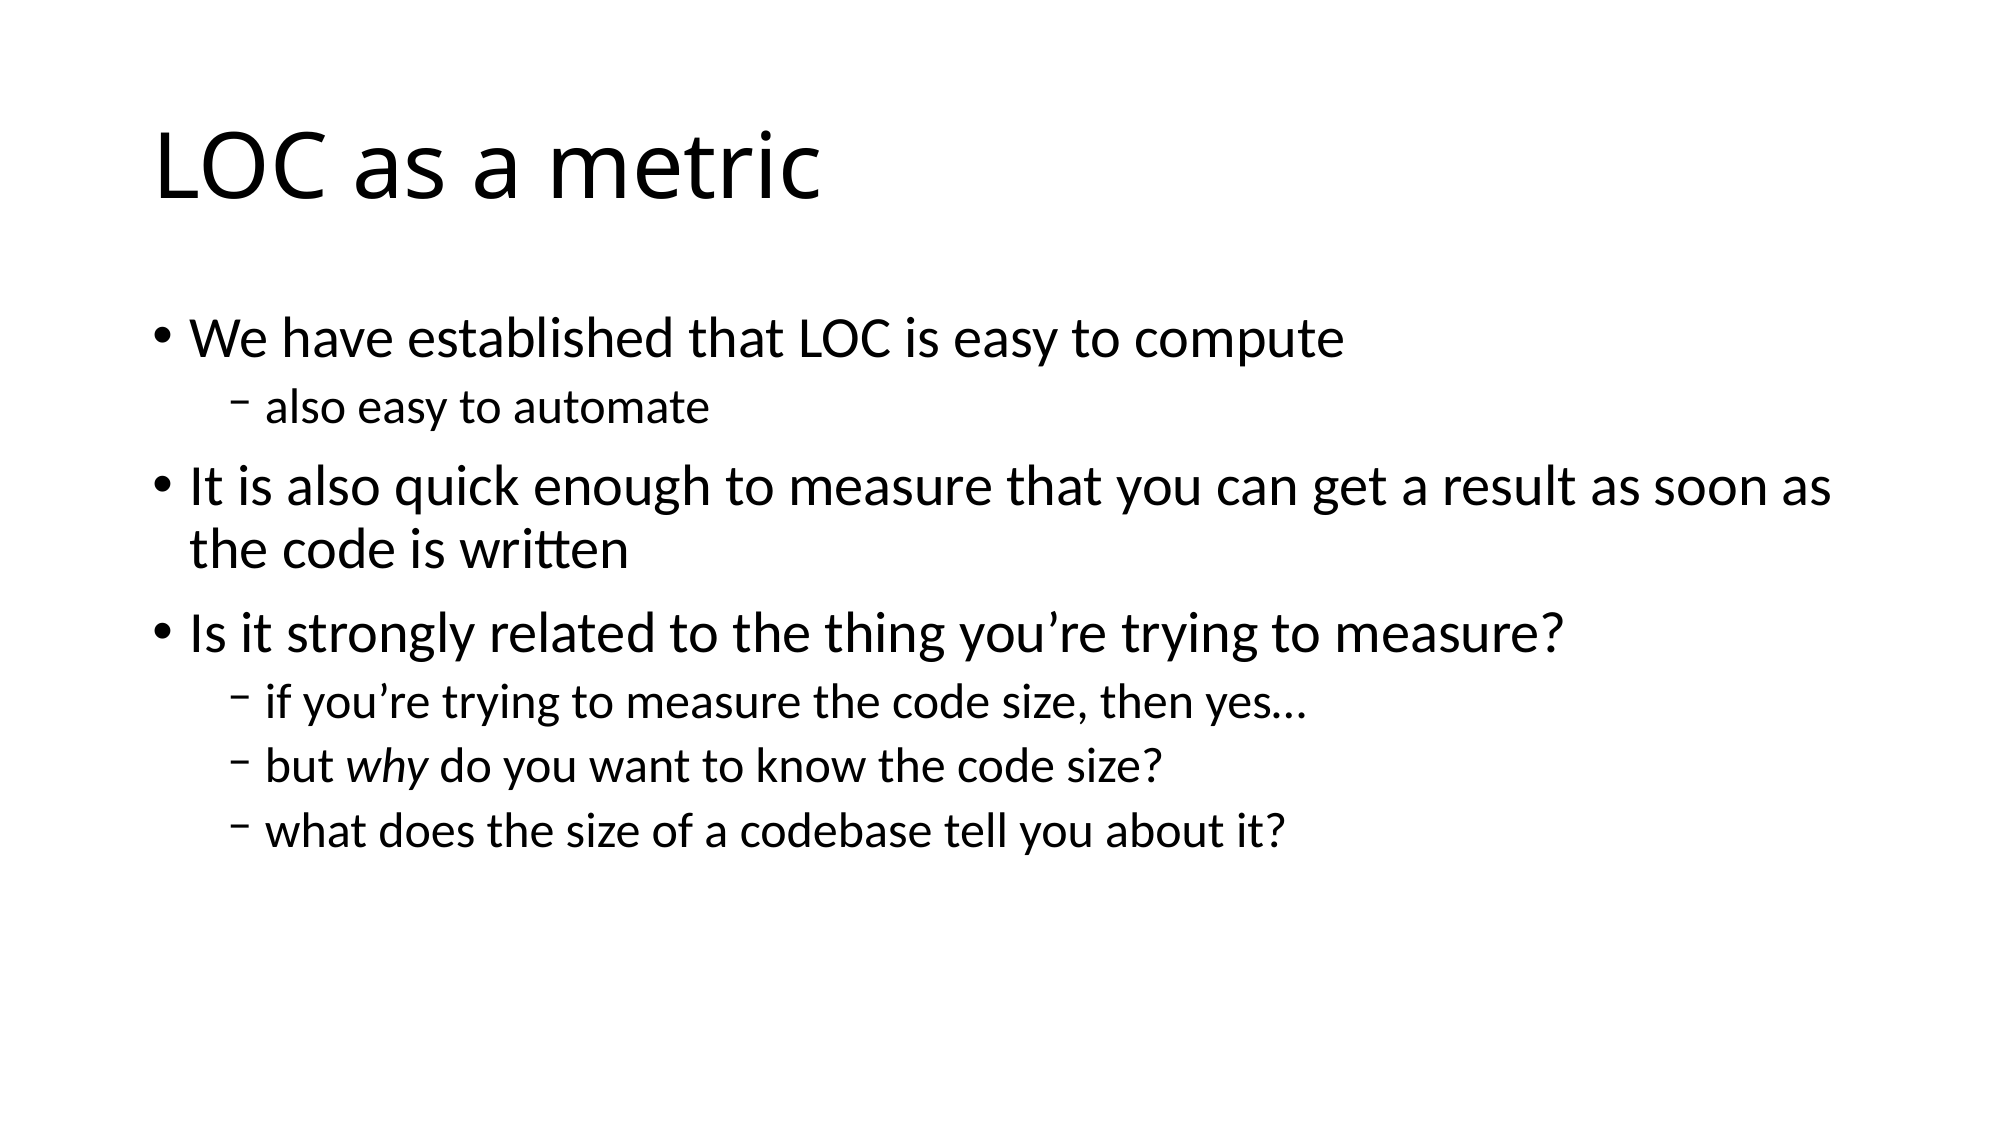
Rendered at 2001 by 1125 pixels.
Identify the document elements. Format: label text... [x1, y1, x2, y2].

list We have established that LOC is easy to compute also easy to automate It is also quick enough to measure that you can get a result as soon as the code is written Is it strongly related to the thing you’re trying to measure? if you’re trying to measure the code size, then yes… but why do you want to know the code size? what does the size of a codebase tell you about it? [137, 299, 1863, 1014]
title LOC as a metric [137, 59, 1863, 278]
